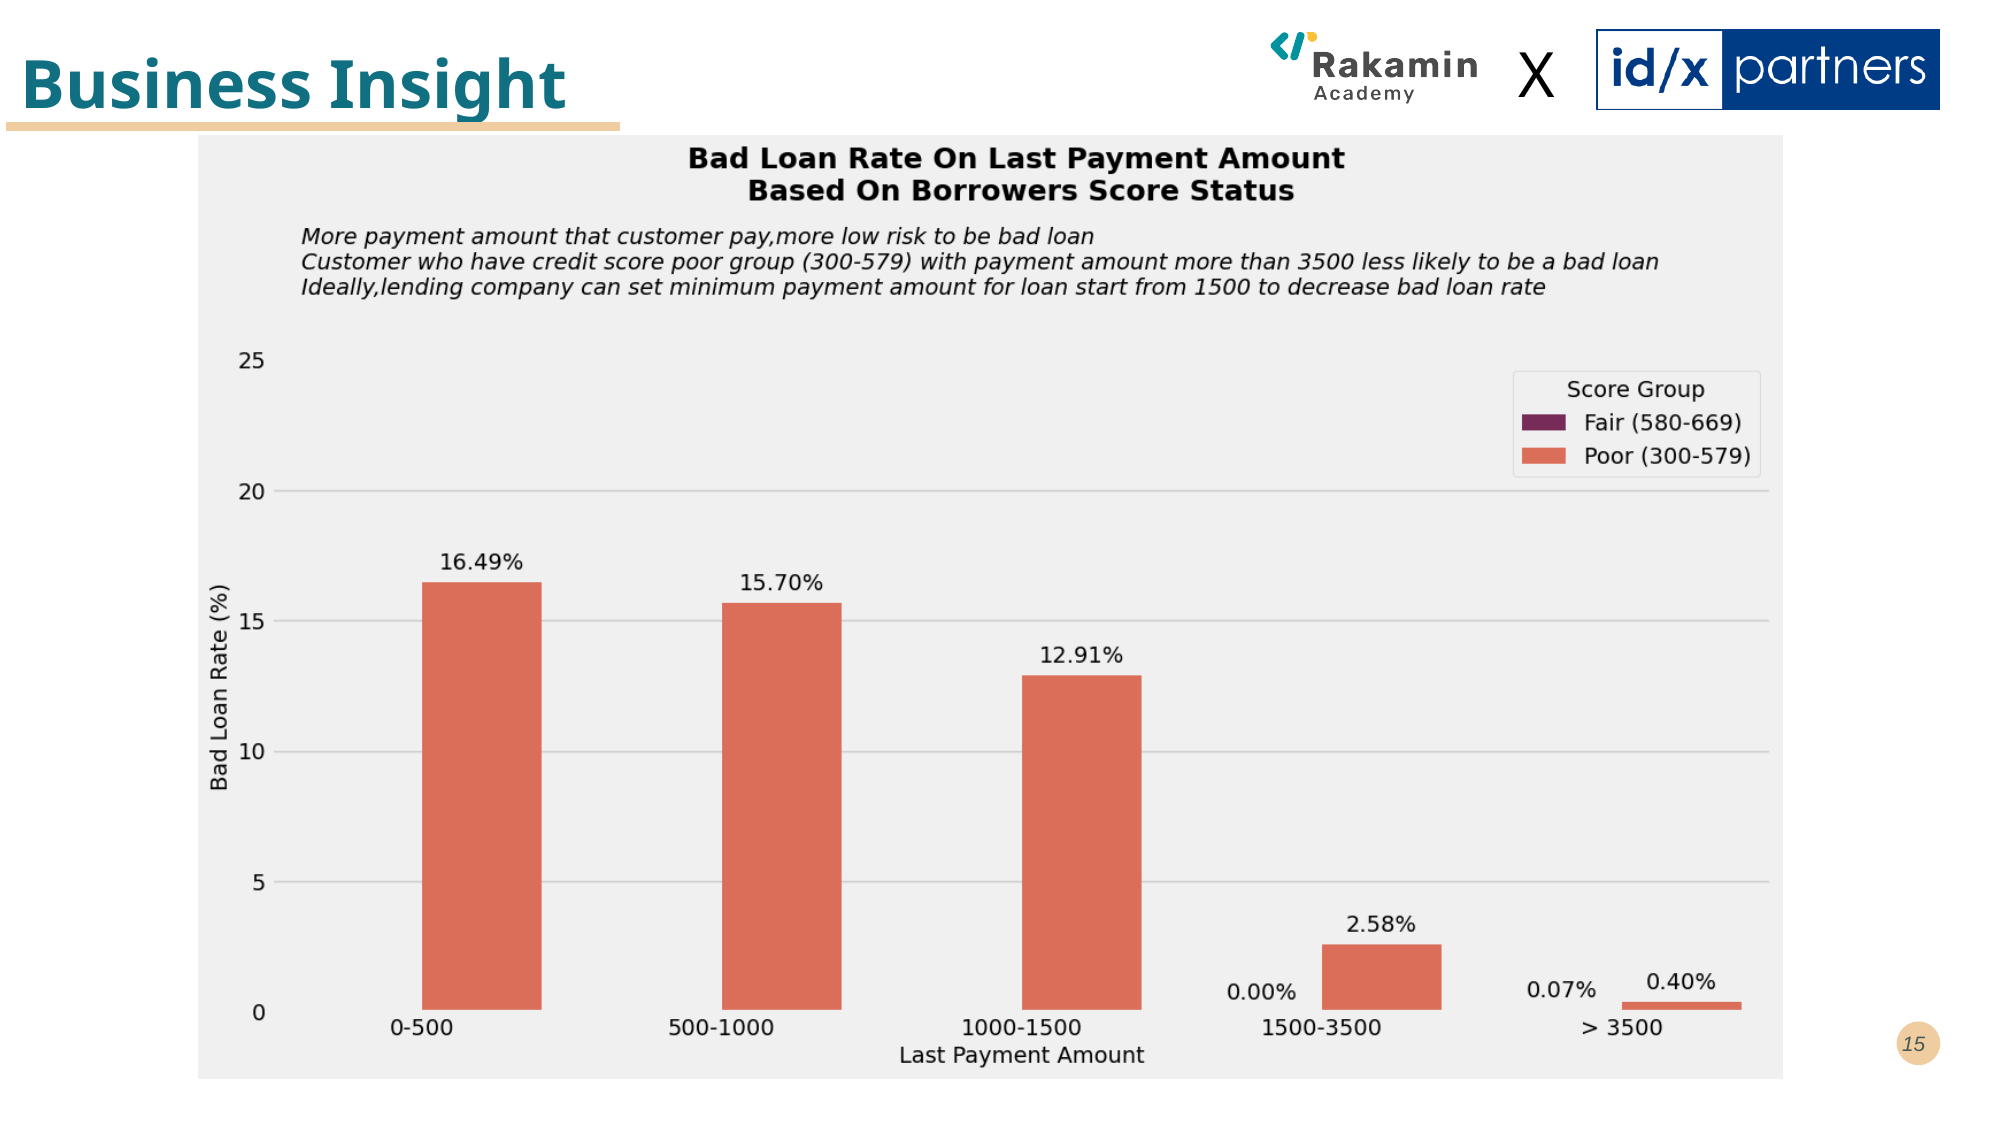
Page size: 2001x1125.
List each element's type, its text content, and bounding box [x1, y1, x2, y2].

slide_number 15 [1881, 1012, 1940, 1073]
picture [198, 135, 1783, 1079]
title Business Insight [5, 20, 1731, 153]
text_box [1258, 20, 1940, 127]
